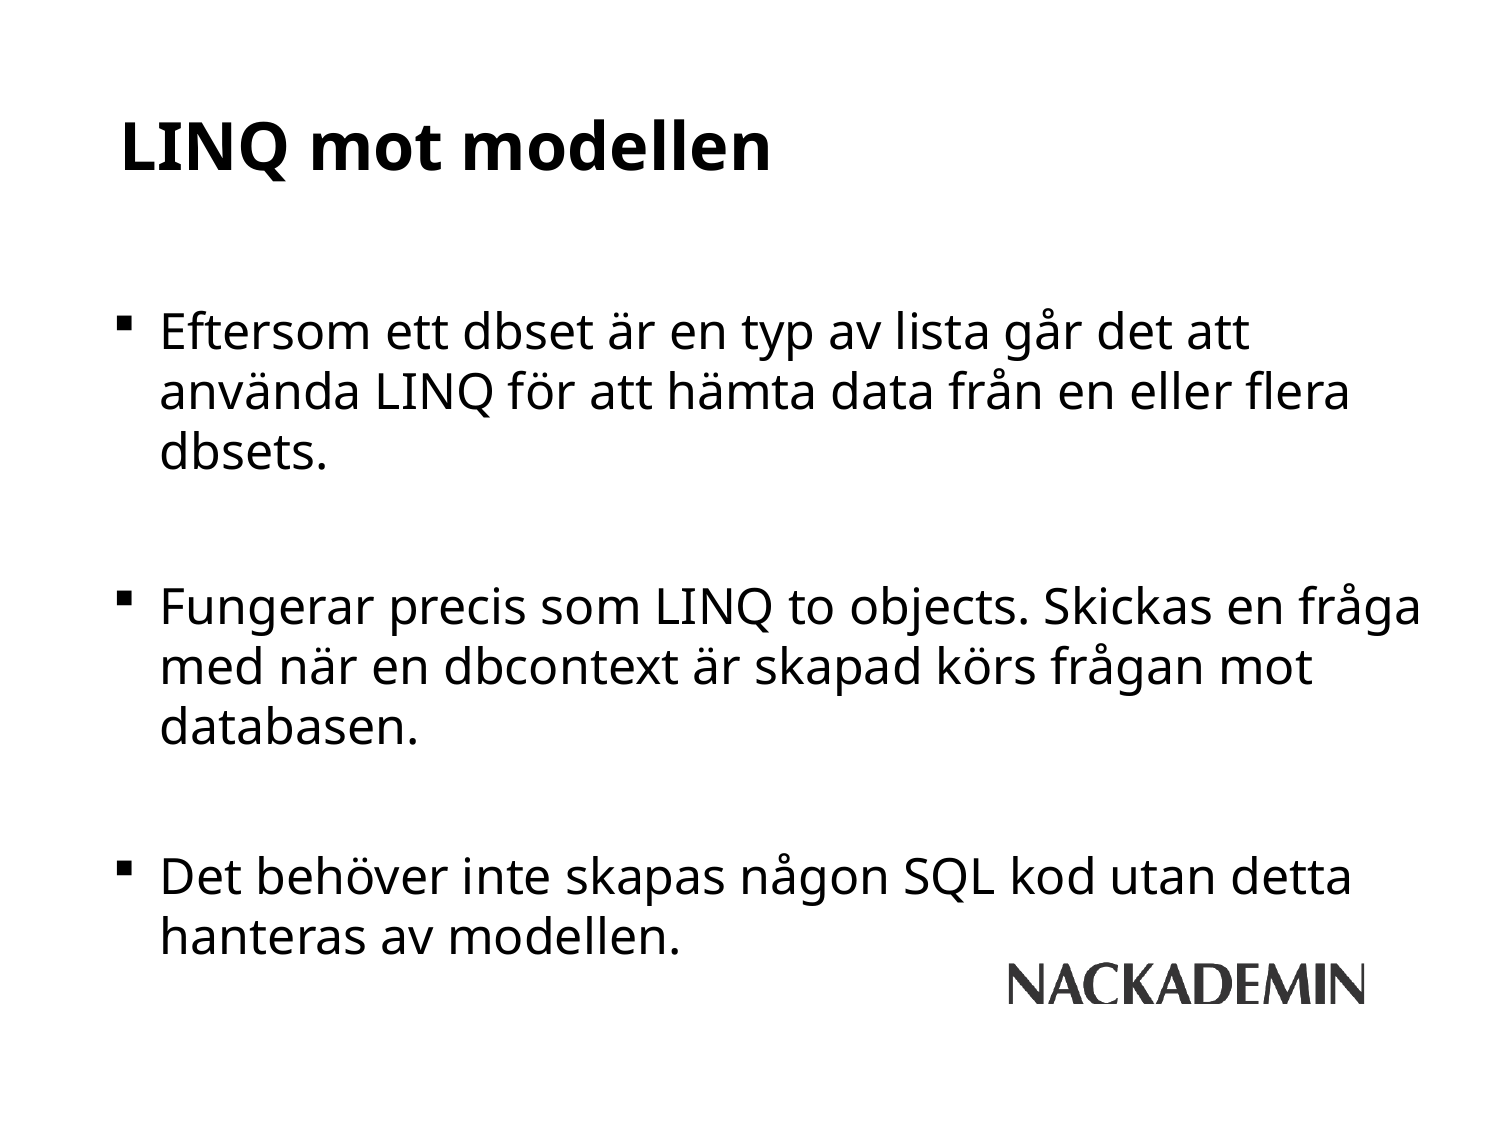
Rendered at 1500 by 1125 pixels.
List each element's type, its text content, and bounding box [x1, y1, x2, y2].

text_box LINQ mot modellen [104, 96, 1233, 271]
picture [1008, 962, 1365, 1004]
text_box Eftersom ett dbset är en typ av lista går det att använda LINQ för att hämta data från en eller flera dbsets. Fungerar precis som LINQ to objects. Skickas en fråga med när en dbcontext är skapad körs frågan mot databasen. Det behöver inte skapas någon SQL kod utan detta hanteras av modellen. [23, 292, 1449, 1092]
